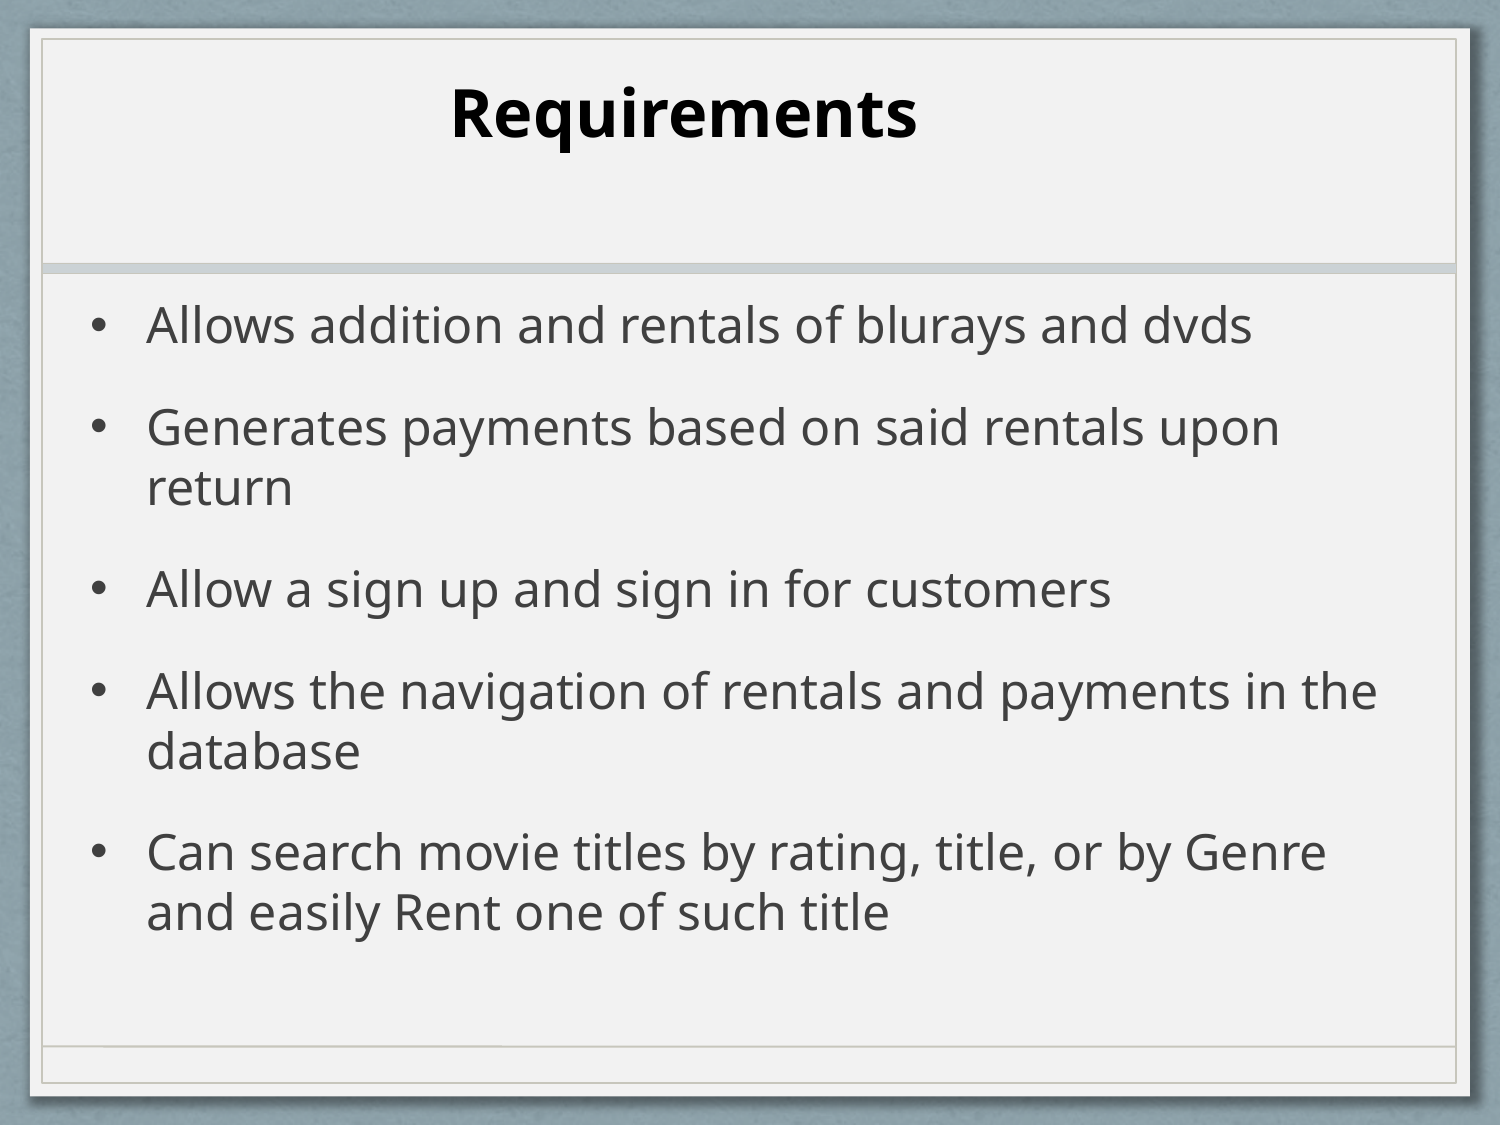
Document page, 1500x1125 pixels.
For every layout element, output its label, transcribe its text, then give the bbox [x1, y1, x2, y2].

list Allows addition and rentals of blurays and dvds Generates payments based on said rentals upon return Allow a sign up and sign in for customers Allows the navigation of rentals and payments in the database Can search movie titles by rating, title, or by Genre and easily Rent one of such title [75, 286, 1425, 1060]
text_box Requirements [347, 63, 1022, 159]
